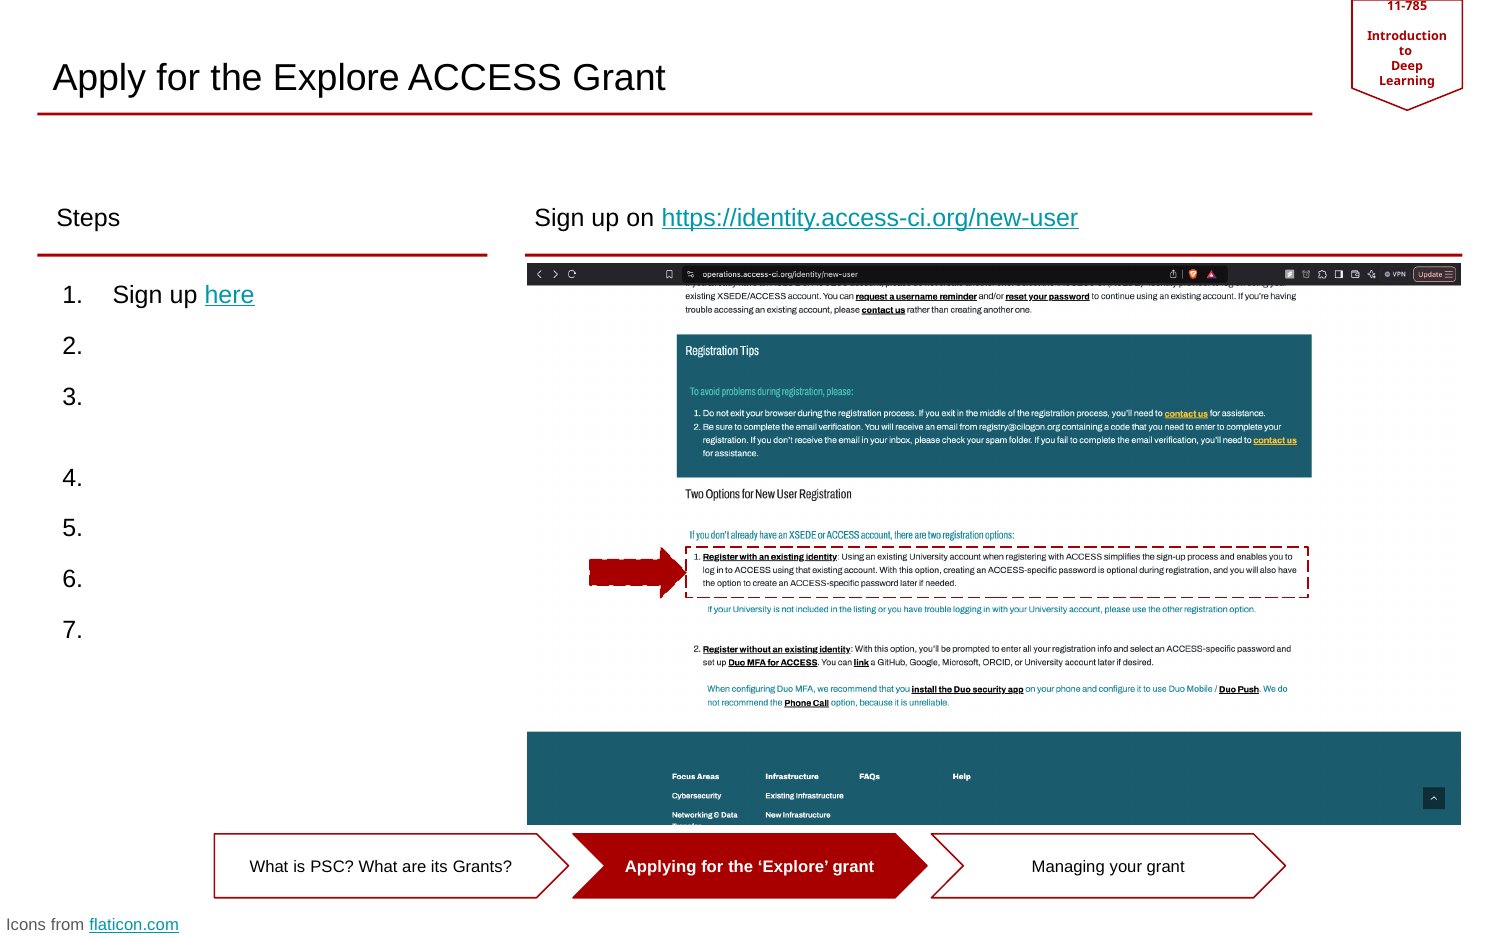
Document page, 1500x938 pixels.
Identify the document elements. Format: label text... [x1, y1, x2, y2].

text_box Managing your grant [931, 834, 1286, 898]
text_box 11-785 Introduction to Deep Learning [1352, 0, 1463, 87]
text_box Applying for the ‘Explore’ grant [572, 834, 928, 898]
text_box Apply for the Explore ACCESS Grant [37, 37, 1316, 113]
text_box What is PSC? What are its Grants? [214, 833, 569, 898]
text_box [1352, 87, 1463, 111]
text_box [37, 112, 1313, 116]
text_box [37, 178, 488, 257]
text_box Sign up here [37, 263, 488, 825]
picture [526, 263, 1461, 826]
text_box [524, 178, 1463, 257]
text_box Icons from flaticon.com [0, 910, 630, 938]
